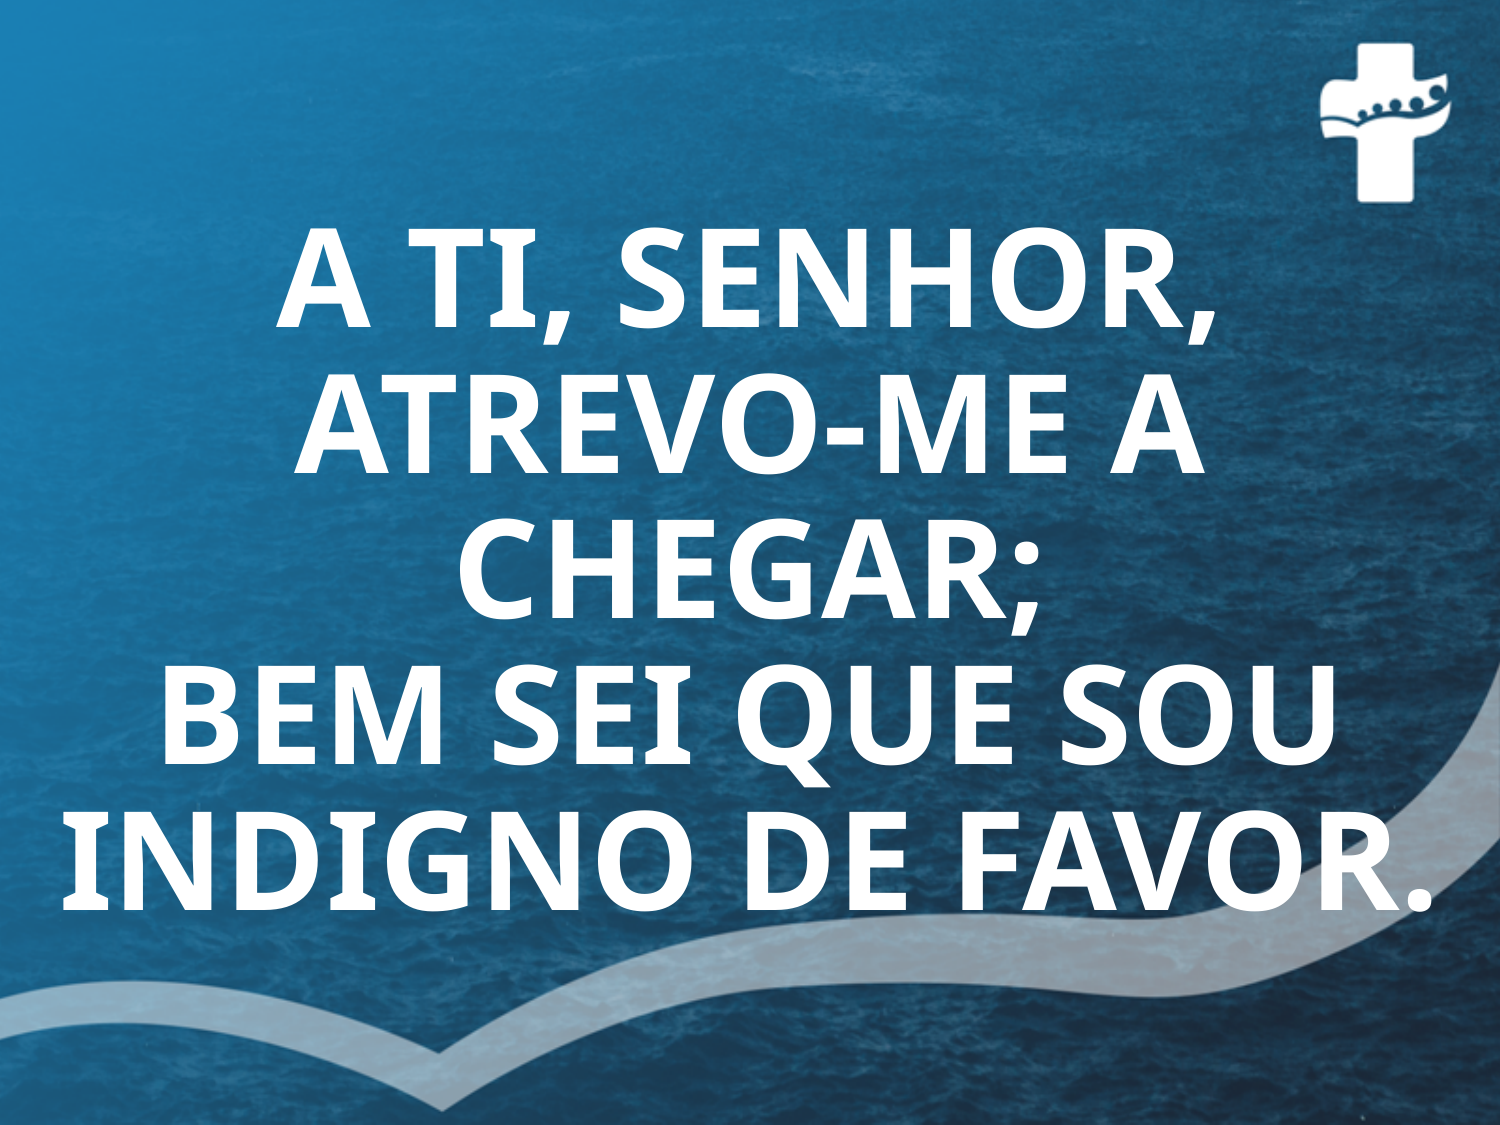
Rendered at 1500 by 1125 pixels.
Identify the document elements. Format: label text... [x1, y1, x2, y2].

picture [0, 668, 1500, 1125]
title A TI, SENHOR, ATREVO-ME A CHEGAR; BEM SEI QUE SOU INDIGNO DE FAVOR. [0, 479, 1500, 668]
picture [0, 0, 1500, 479]
